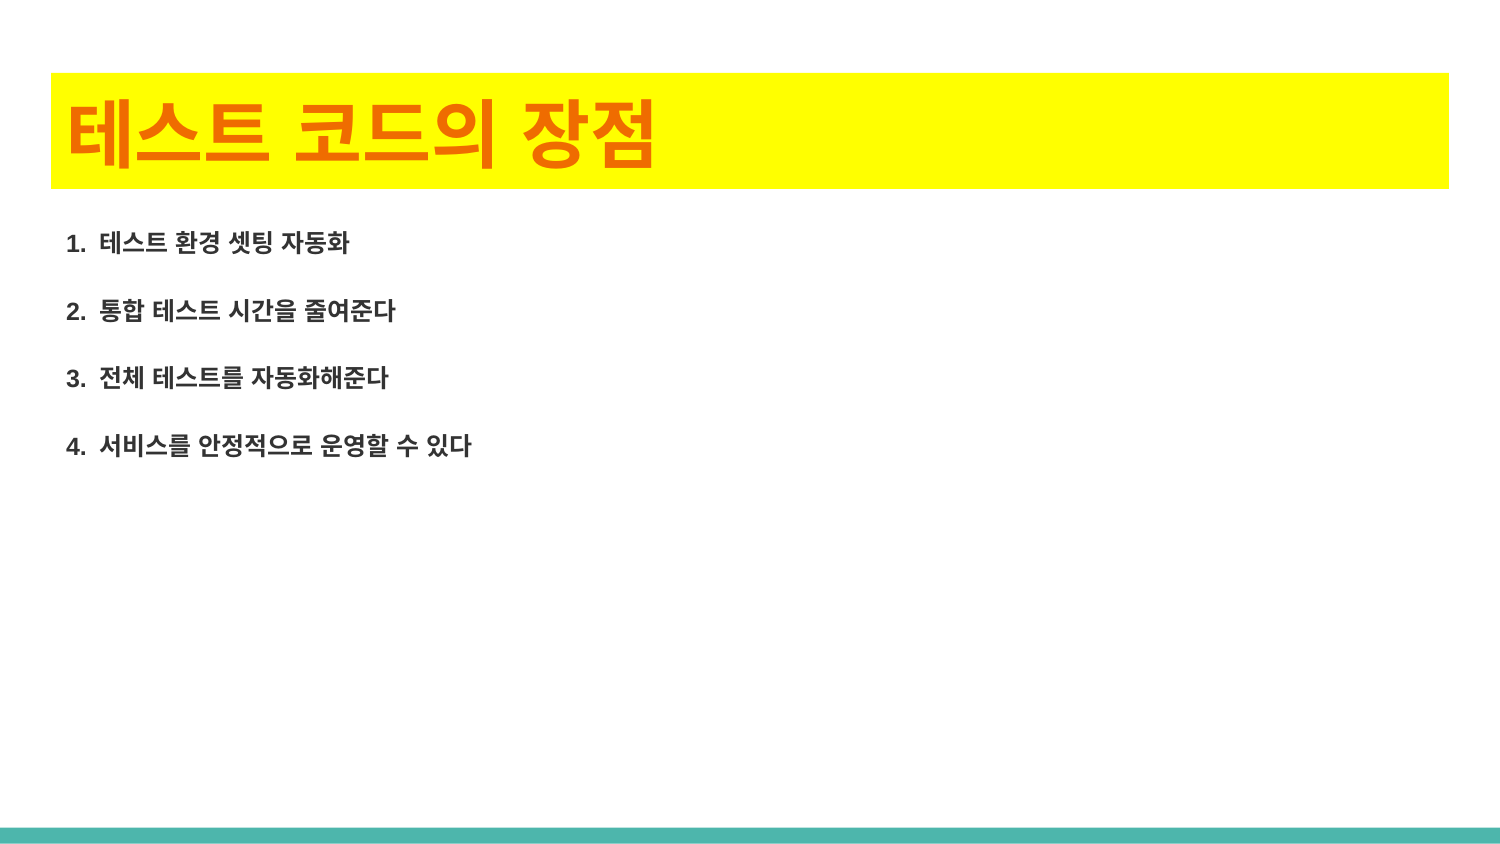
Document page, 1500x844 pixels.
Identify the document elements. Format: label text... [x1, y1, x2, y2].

list 1. 테스트 환경 셋팅 자동화 2. 통합 테스트 시간을 줄여준다 3. 전체 테스트를 자동화해준다 4. 서비스를 안정적으로 운영할 수 있다 [51, 207, 1449, 750]
title 테스트 코드의 장점 [51, 72, 1449, 189]
